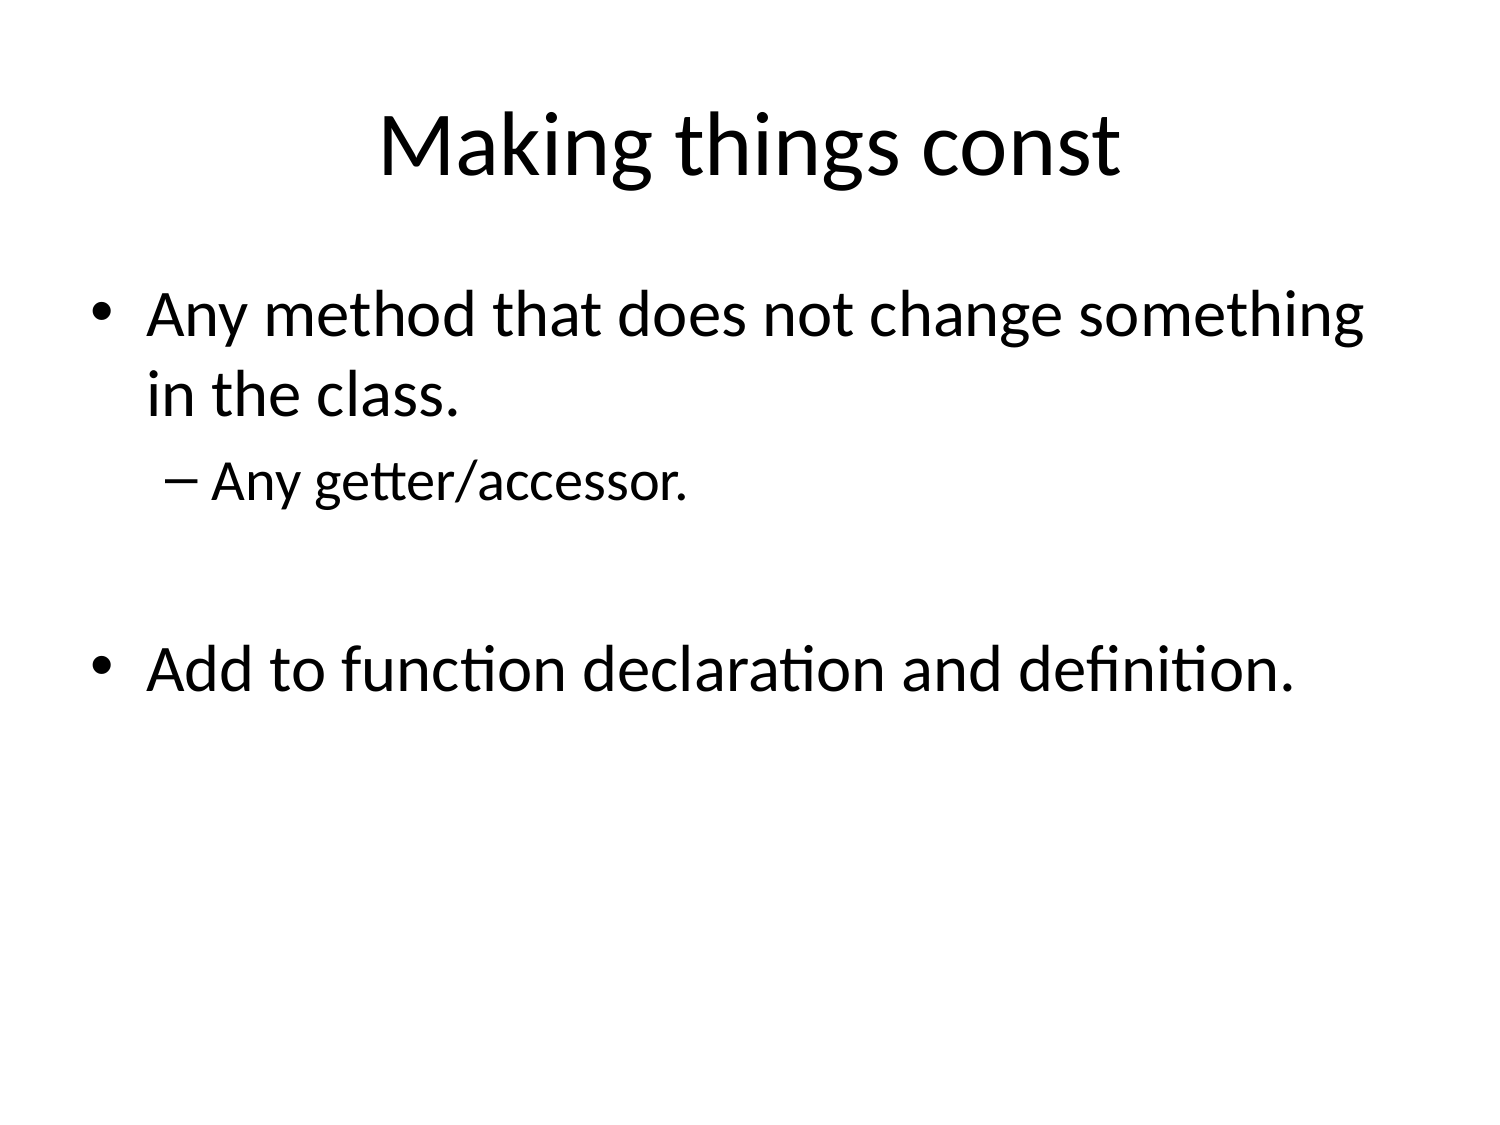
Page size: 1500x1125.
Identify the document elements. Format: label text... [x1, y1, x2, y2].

list Any method that does not change something in the class. Any getter/accessor. Add to function declaration and definition. [75, 262, 1425, 1005]
title Making things const [75, 45, 1425, 233]
